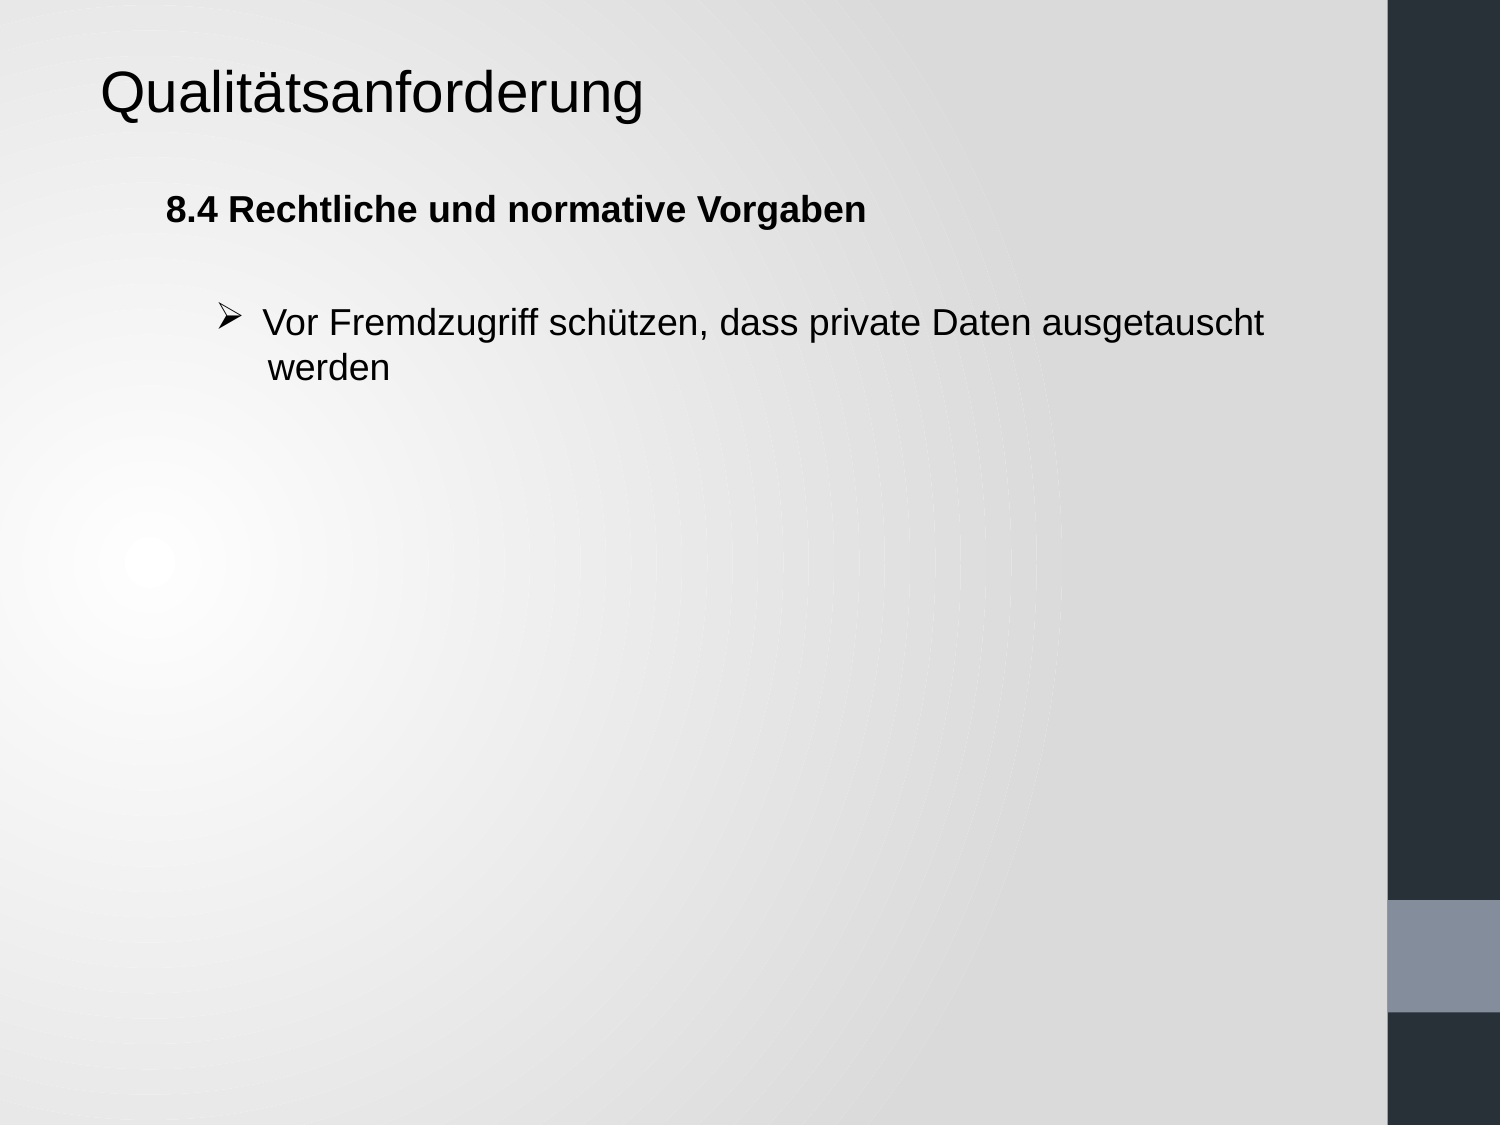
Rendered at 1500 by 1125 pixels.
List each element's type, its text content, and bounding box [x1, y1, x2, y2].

text_box Qualitätsanforderung [85, 46, 662, 132]
text_box 8.4 Rechtliche und normative Vorgaben [151, 177, 883, 238]
text_box Vor Fremdzugriff schützen, dass private Daten ausgetauscht werden [200, 290, 1280, 396]
